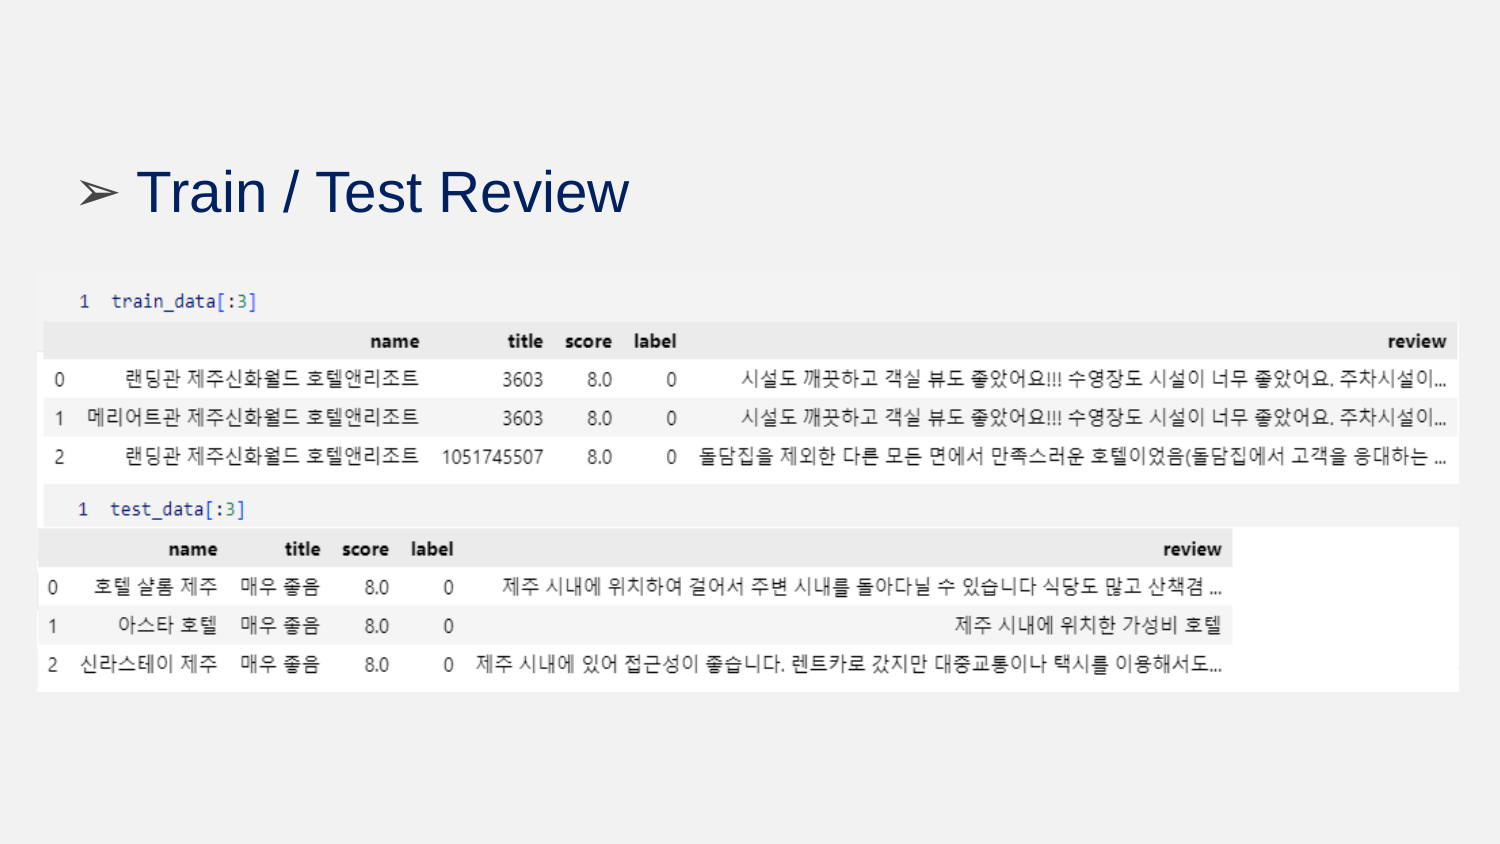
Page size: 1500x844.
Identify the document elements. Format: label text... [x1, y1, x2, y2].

title Train / Test Review [46, 139, 1445, 240]
picture [37, 272, 1459, 693]
